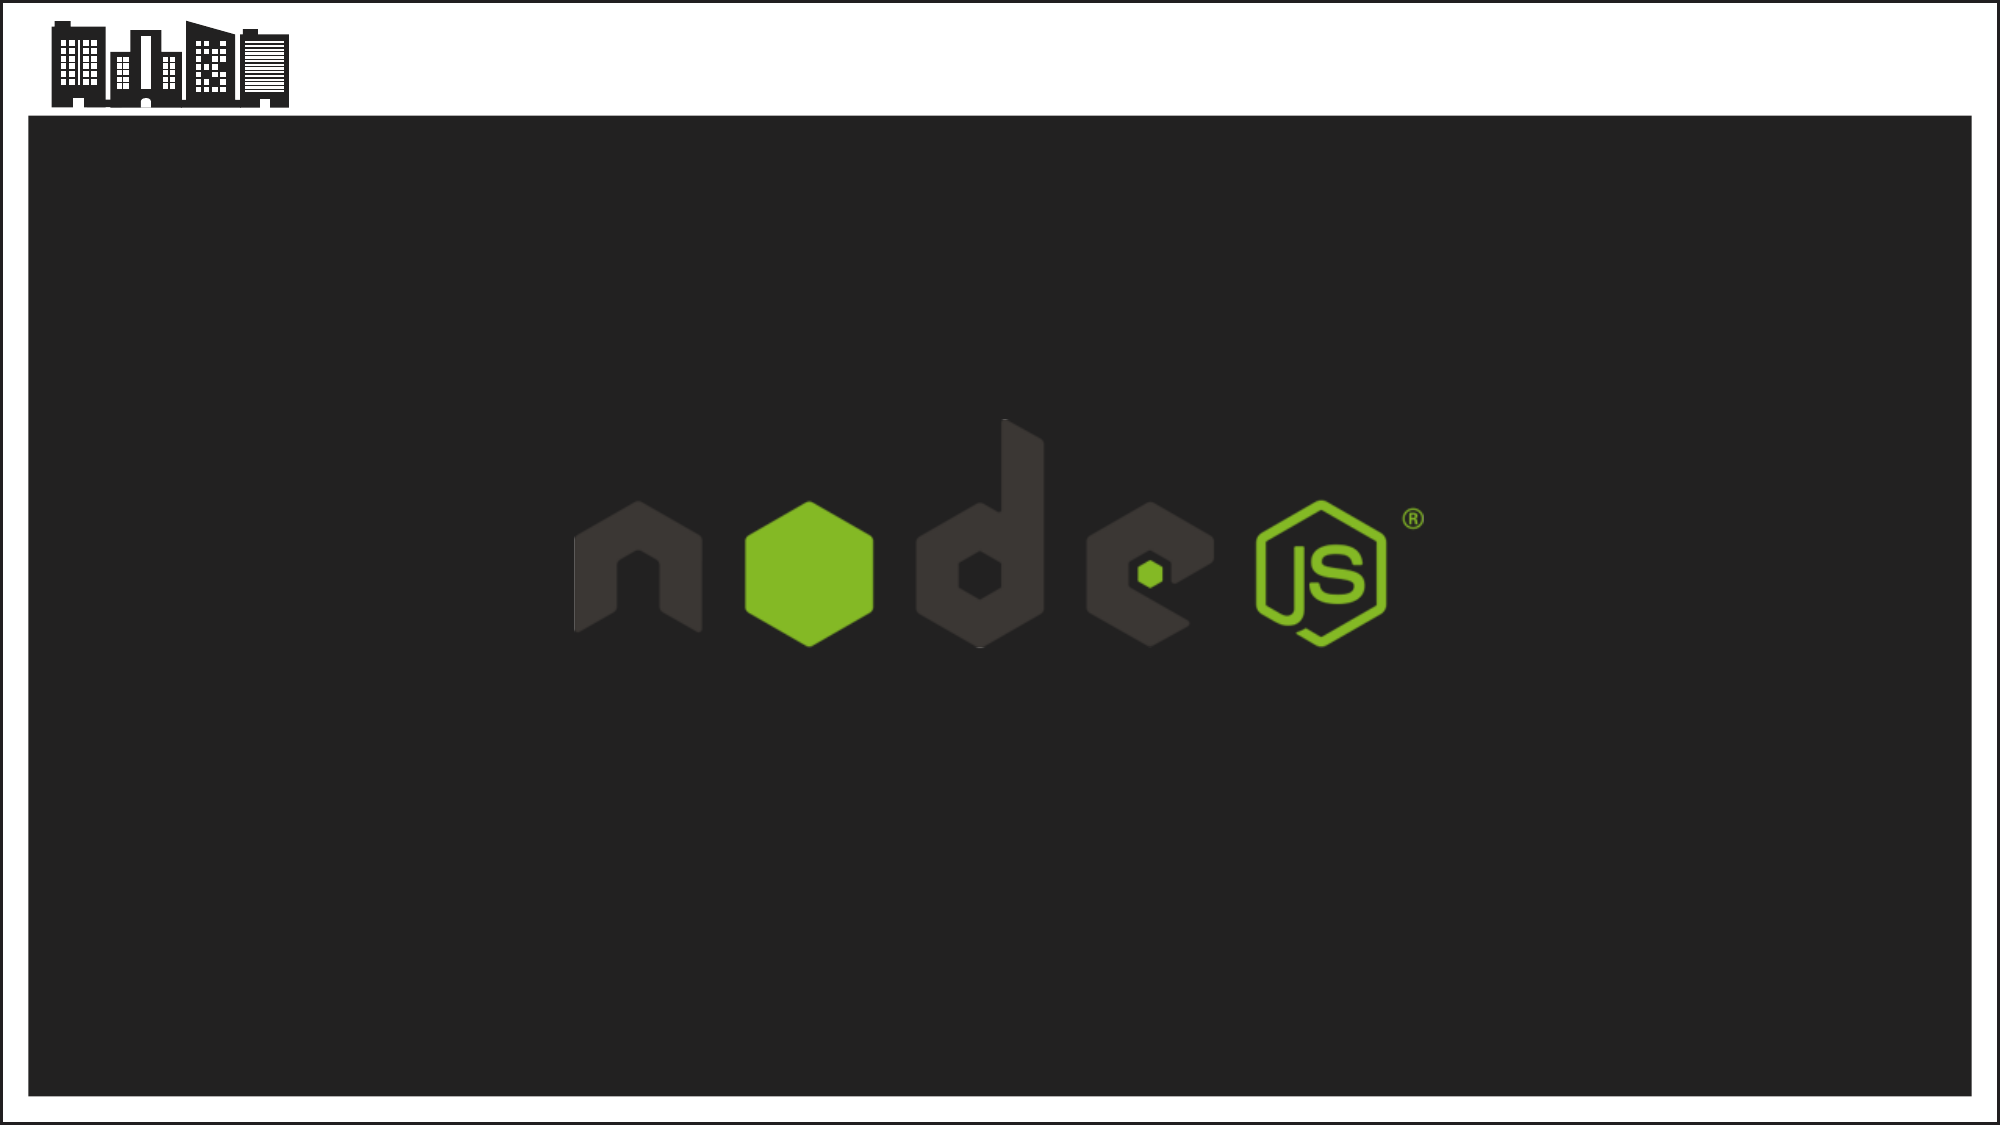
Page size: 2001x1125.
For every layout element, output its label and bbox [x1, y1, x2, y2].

text_box [0, 0, 2000, 1125]
picture [437, 249, 1563, 875]
text_box [27, 115, 1973, 1098]
